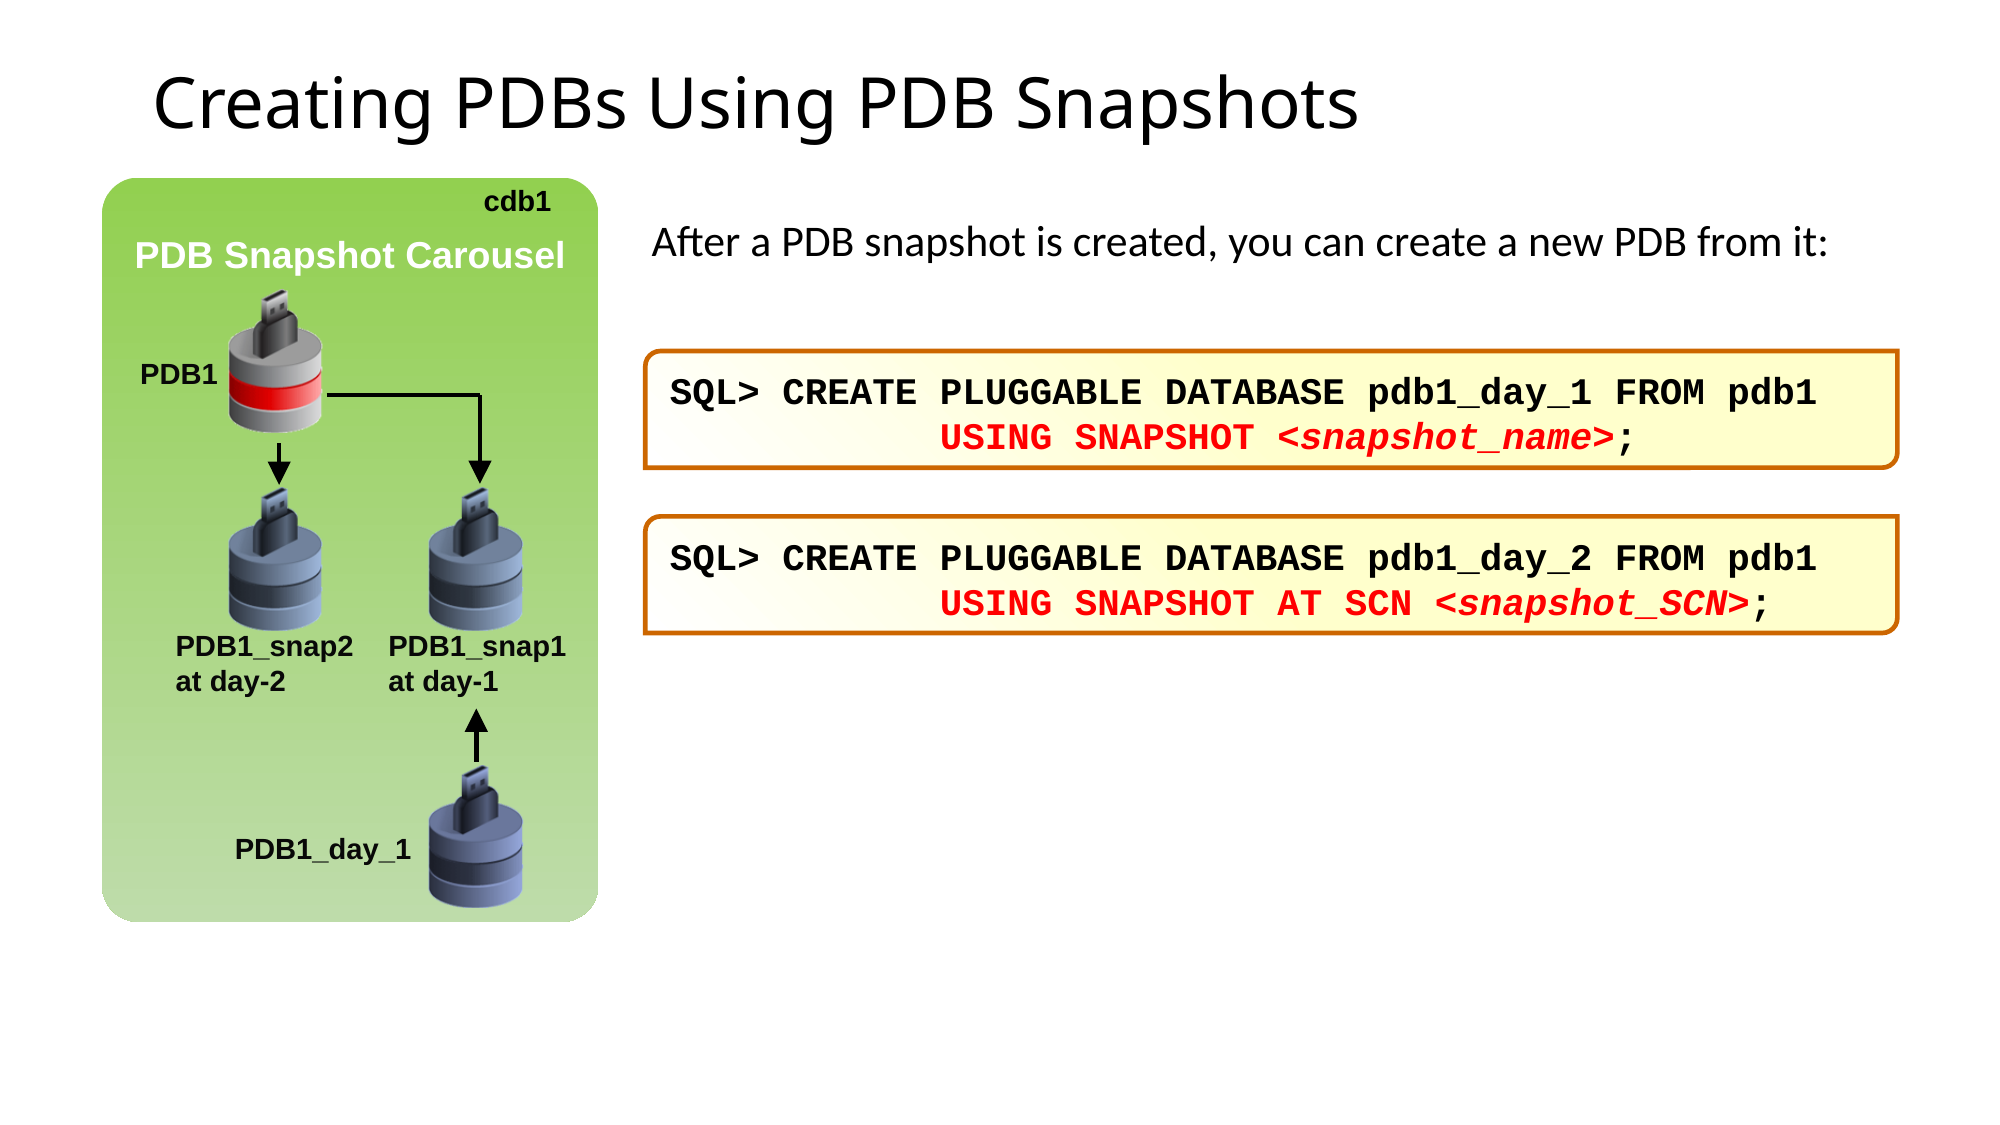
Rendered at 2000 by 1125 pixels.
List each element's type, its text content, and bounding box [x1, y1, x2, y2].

picture [420, 486, 534, 633]
text_box PDB Snapshot Carousel [102, 177, 599, 922]
text_box SQL> CREATE PLUGGABLE DATABASE pdb1_day_2 FROM pdb1 USING SNAPSHOT AT SCN <snapshot_SCN>; [645, 516, 1898, 634]
title Creating PDBs Using PDB Snapshots [137, 59, 1863, 152]
text_box PDB1_snap1 at day-1 [373, 620, 610, 705]
text_box After a PDB snapshot is created, you can create a new PDB from it: [633, 210, 1886, 554]
text_box PDB1 [125, 347, 220, 398]
text_box PDB1_day_1 [219, 823, 420, 873]
picture [220, 288, 333, 435]
picture [220, 486, 333, 633]
text_box PDB1_snap2 at day-2 [160, 620, 373, 705]
text_box SQL> CREATE PLUGGABLE DATABASE pdb1_day_1 FROM pdb1 USING SNAPSHOT <snapshot_name>; [645, 351, 1898, 468]
text_box cdb1 [468, 175, 567, 225]
picture [420, 764, 534, 910]
